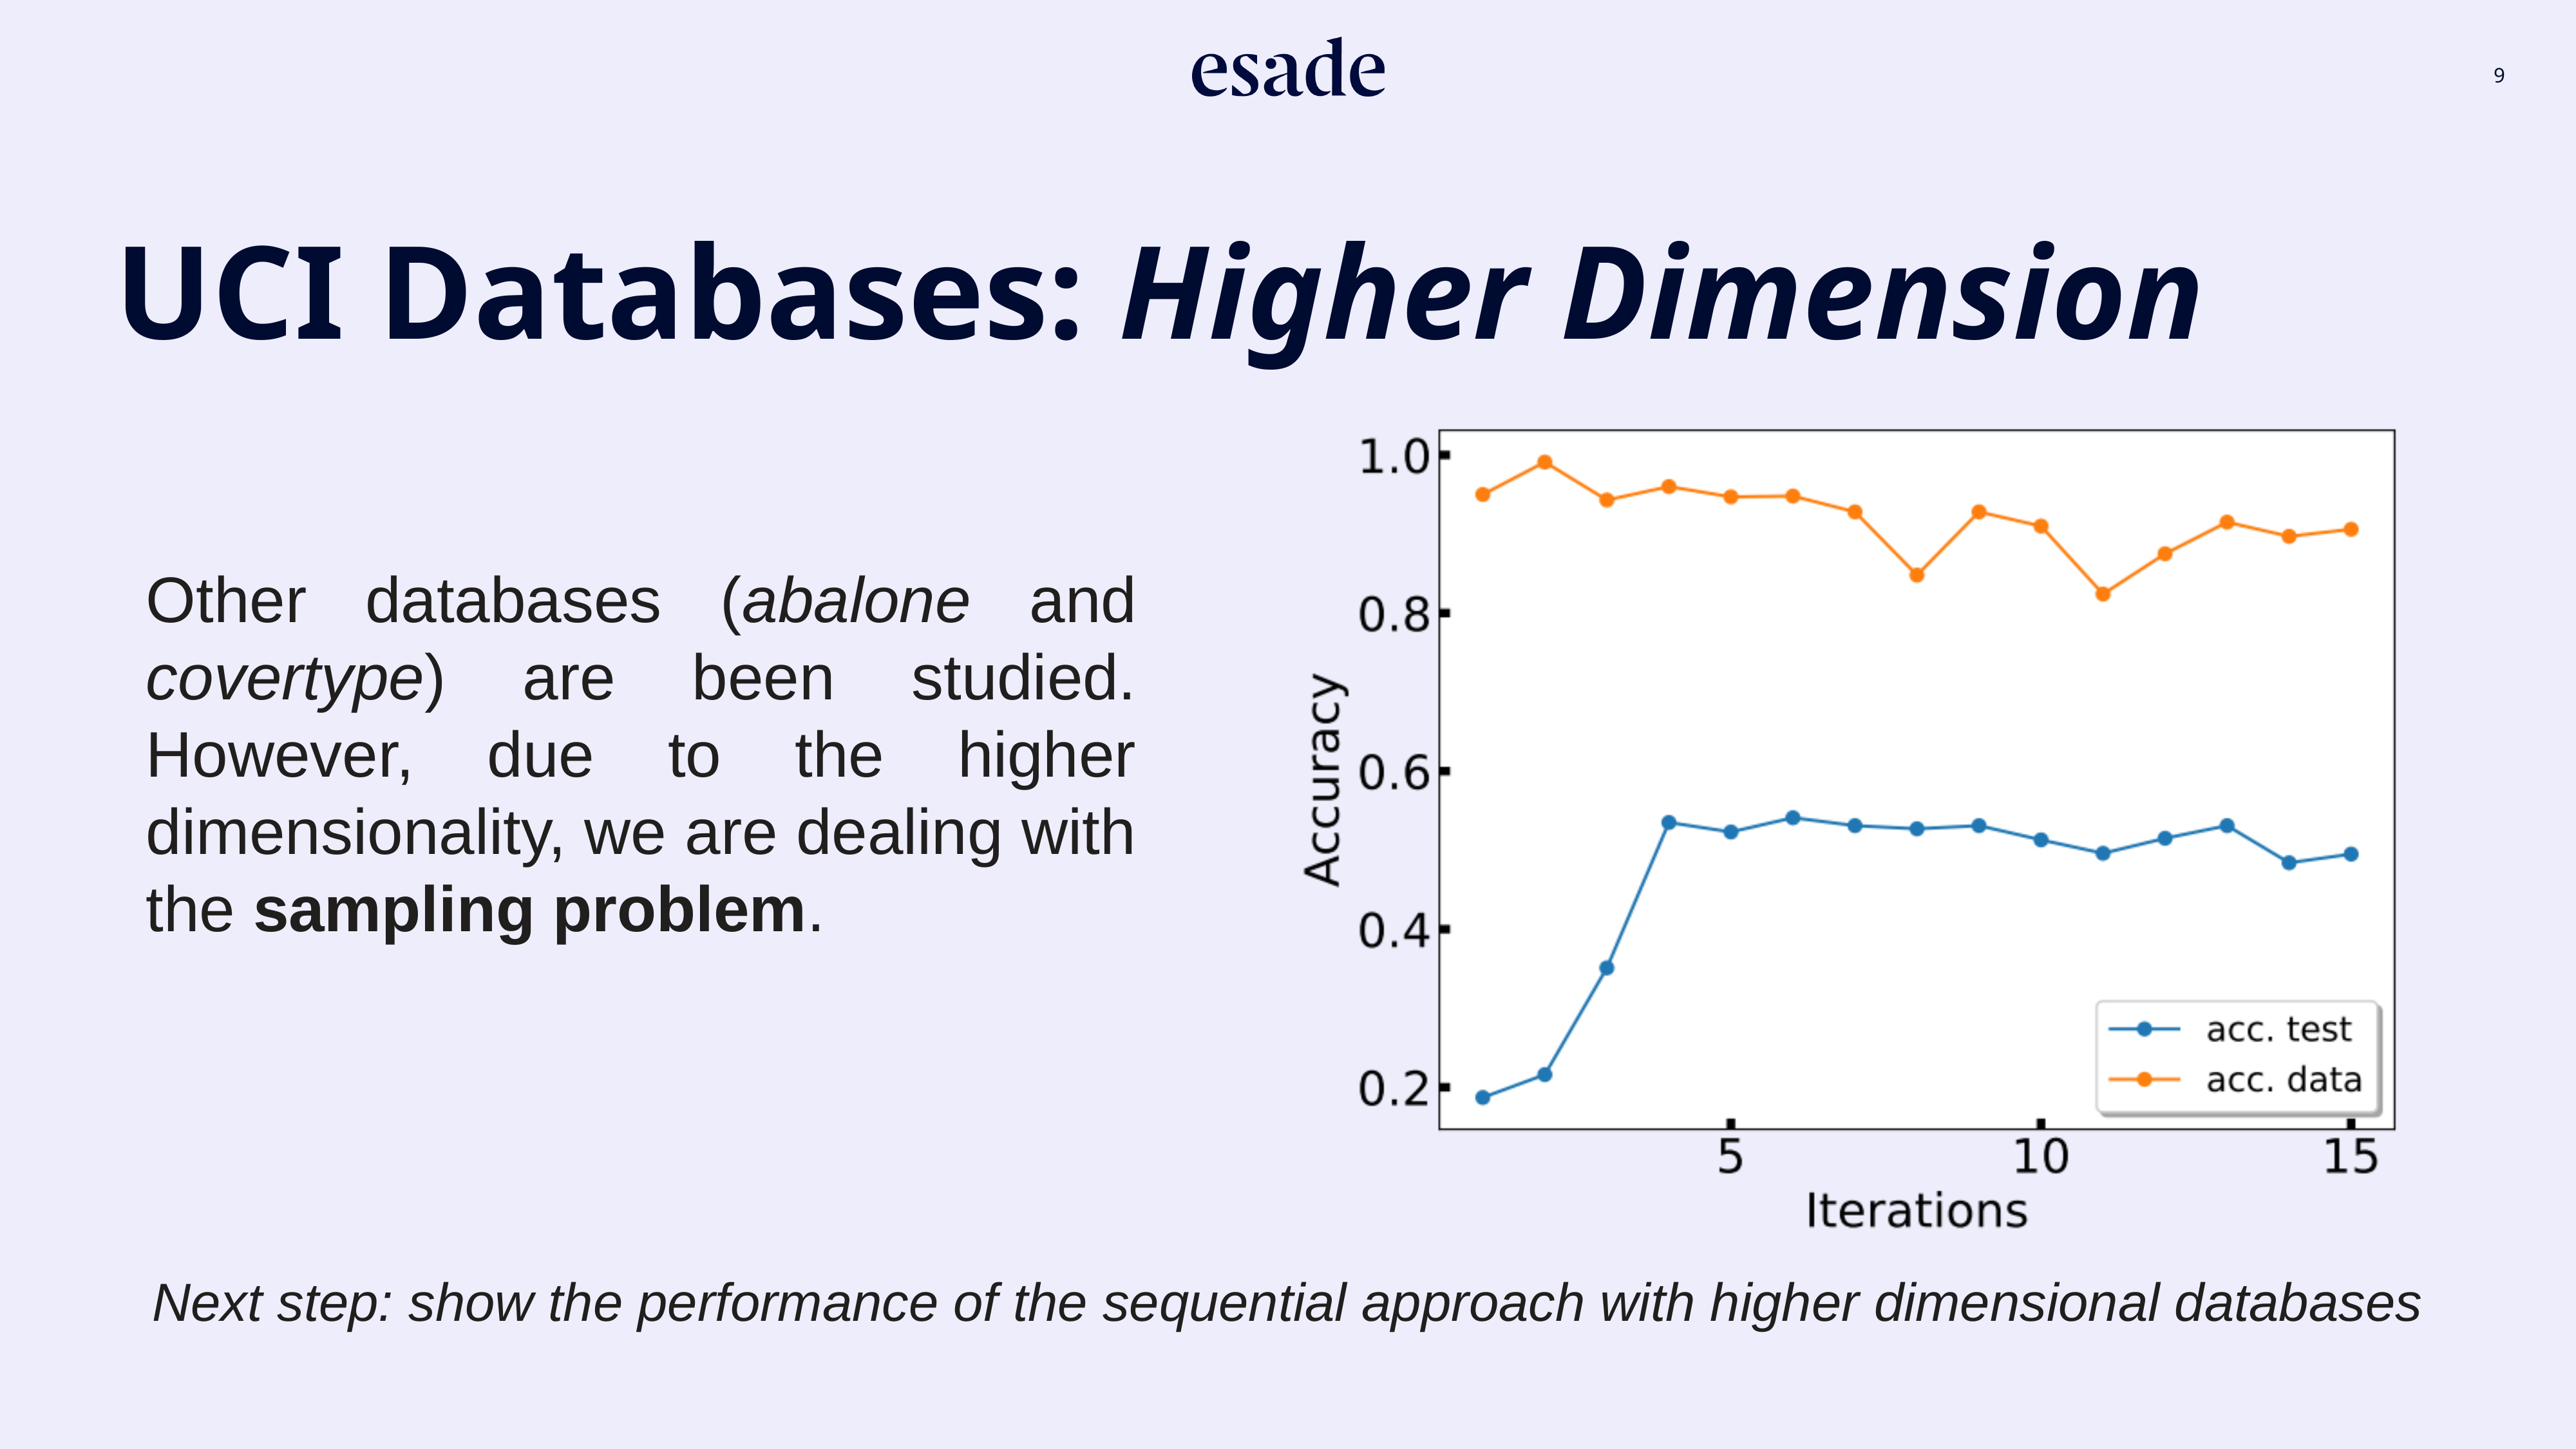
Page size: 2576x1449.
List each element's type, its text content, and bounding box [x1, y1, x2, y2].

text_box Next step: show the performance of the sequential approach with higher dimensional databases [136, 1263, 2439, 1390]
text_box UCI Databases: Higher Dimension [105, 205, 2215, 370]
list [1287, 415, 2407, 1250]
text_box Other databases (abalone and covertype) are been studied. However, due to the higher dimensionality, we are dealing with the sampling problem. [136, 553, 1147, 1004]
picture [1192, 37, 1385, 97]
